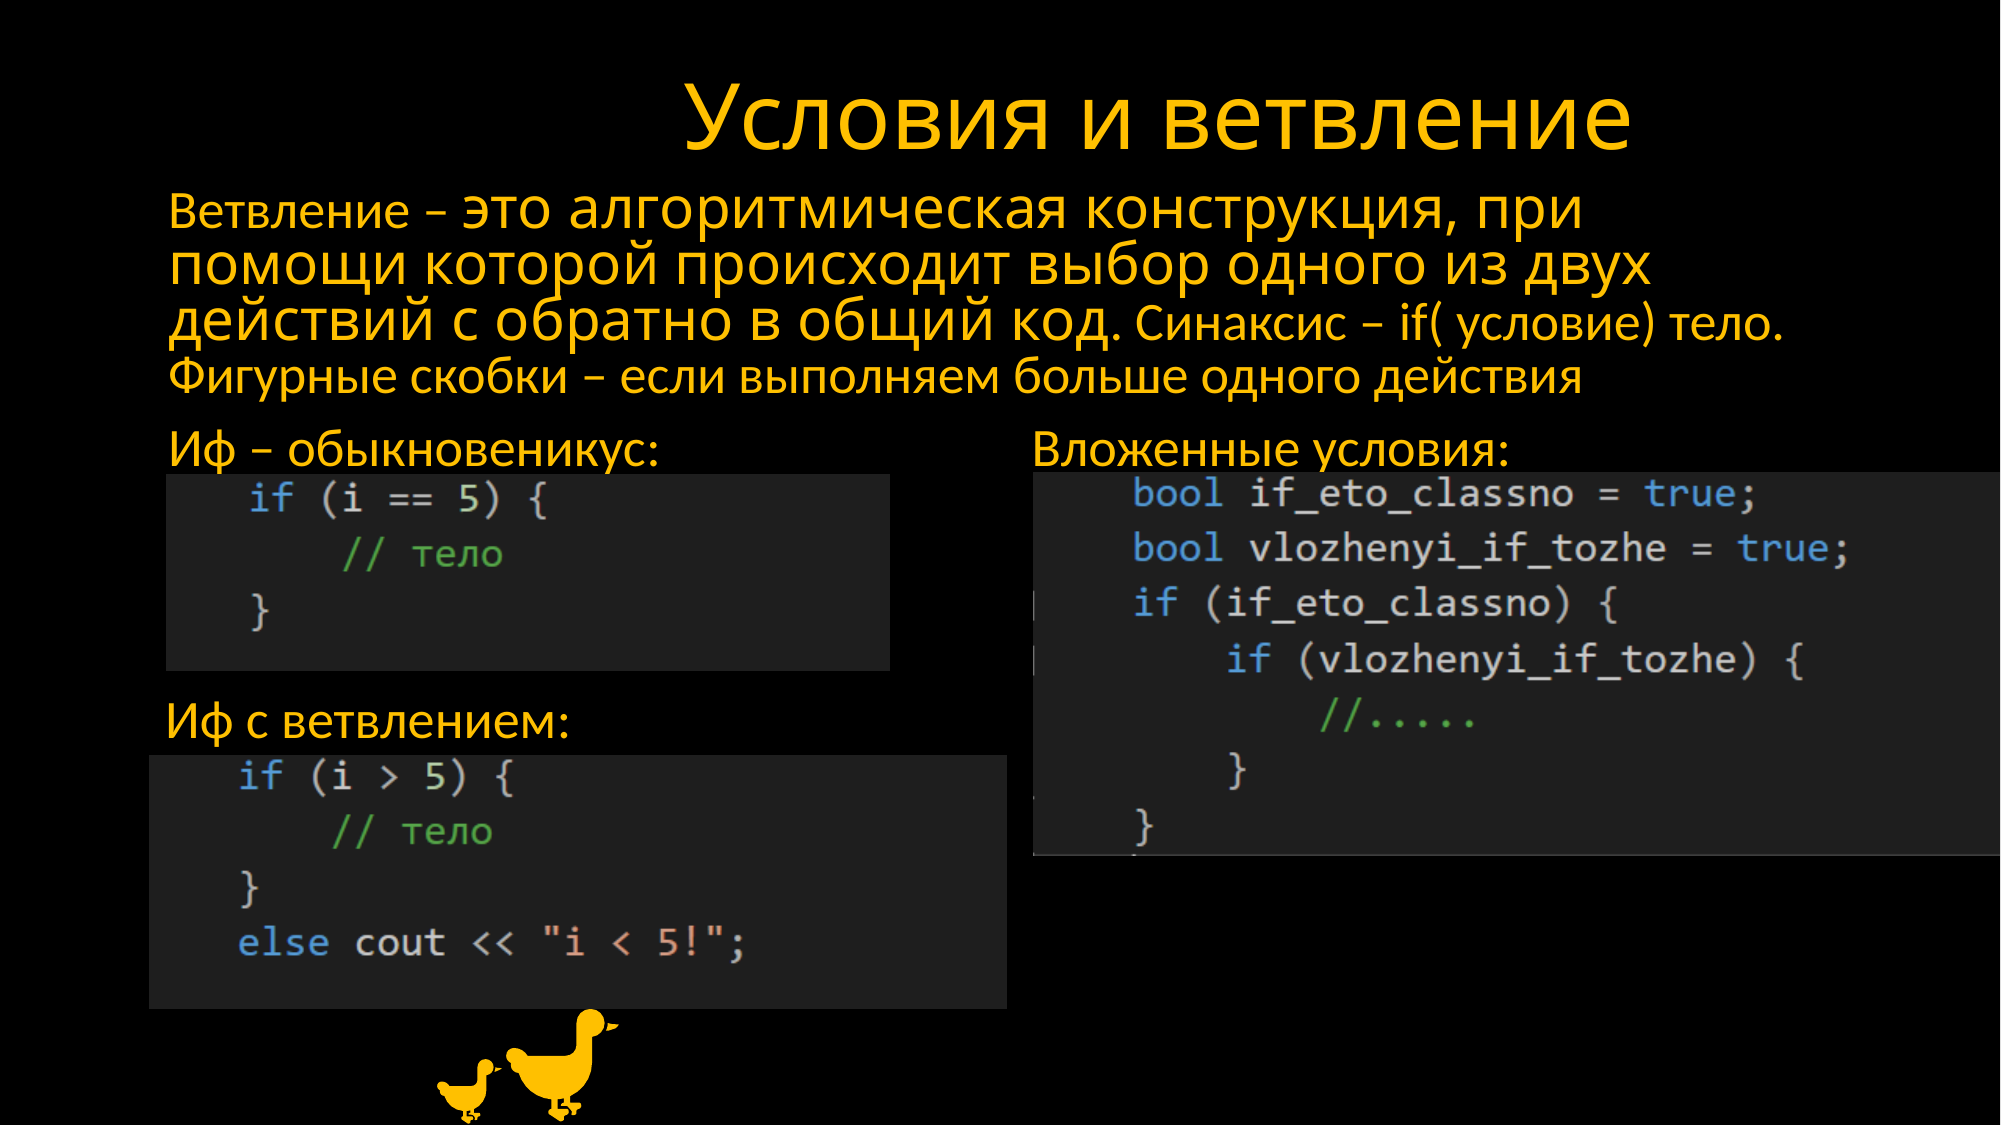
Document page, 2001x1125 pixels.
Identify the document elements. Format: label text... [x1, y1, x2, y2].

title Условия и ветвление [681, 55, 1834, 246]
text_box Иф с ветвлением: [150, 677, 587, 754]
picture [1033, 472, 2000, 856]
text_box [605, 1023, 619, 1031]
picture [149, 755, 1007, 1010]
picture [165, 474, 890, 671]
text_box [437, 1059, 502, 1124]
text_box Ветвление – это алгоритмическая конструкция, при помощи которой происходит выбор одного из двух действий с обратно в общий код. Синаксис – if( условие) тело. Фигурные скобки – если выполняем больше одного действия Иф – обыкновеникус: Вложенные условия: [166, 168, 1825, 477]
text_box [506, 1017, 605, 1122]
